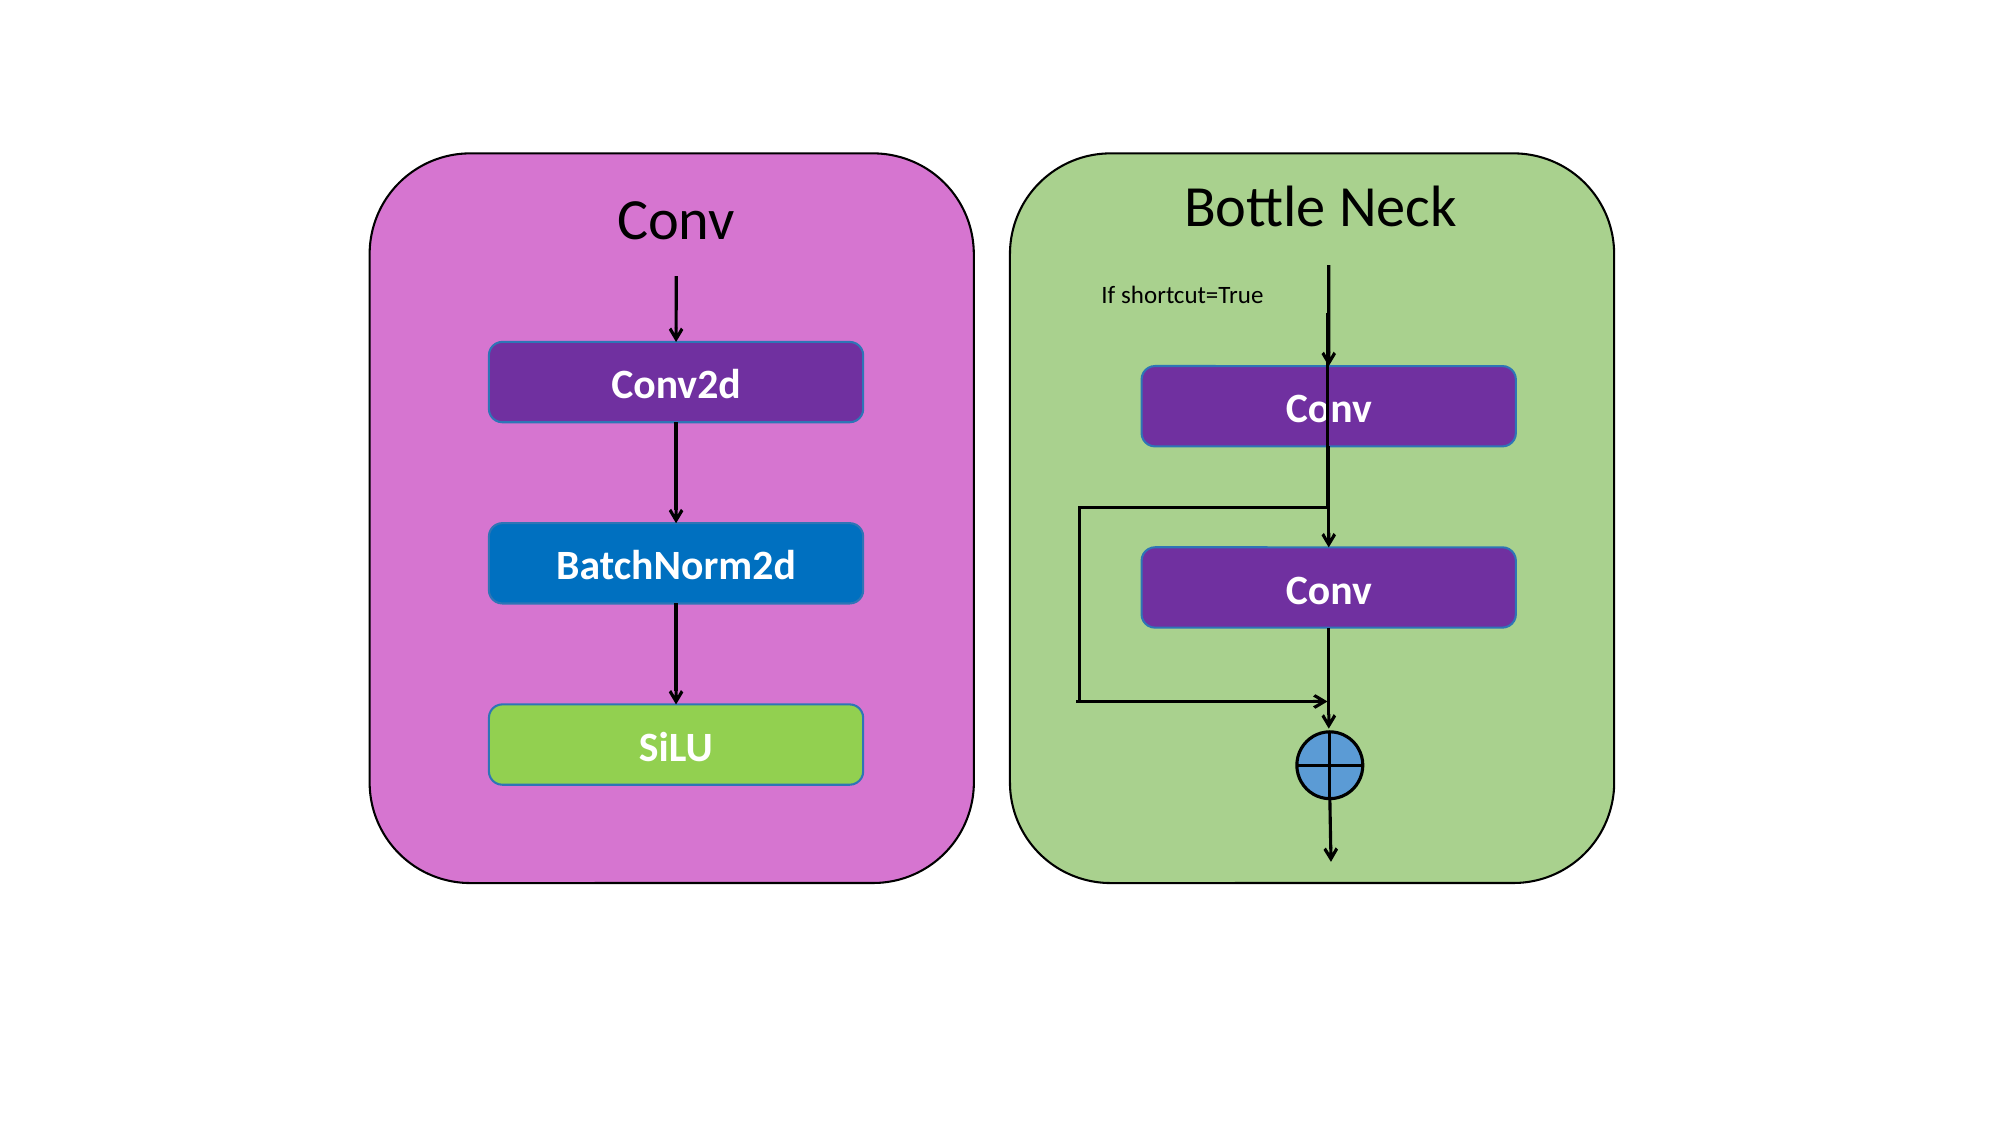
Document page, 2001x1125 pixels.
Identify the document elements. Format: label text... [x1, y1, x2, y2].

text_box Conv [1399, 546, 1517, 629]
text_box Bottle Neck [1141, 161, 1500, 246]
text_box BatchNorm2d [487, 522, 865, 605]
text_box SiLU [487, 703, 865, 786]
text_box [1295, 730, 1364, 800]
text_box Conv2d [487, 340, 865, 424]
text_box Conv [1140, 364, 1326, 383]
text_box Conv [1329, 365, 1517, 448]
text_box If shortcut=True [1086, 271, 1297, 317]
text_box [1008, 152, 1616, 885]
text_box [368, 152, 975, 885]
text_box Conv [588, 173, 764, 259]
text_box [1008, 383, 1399, 632]
